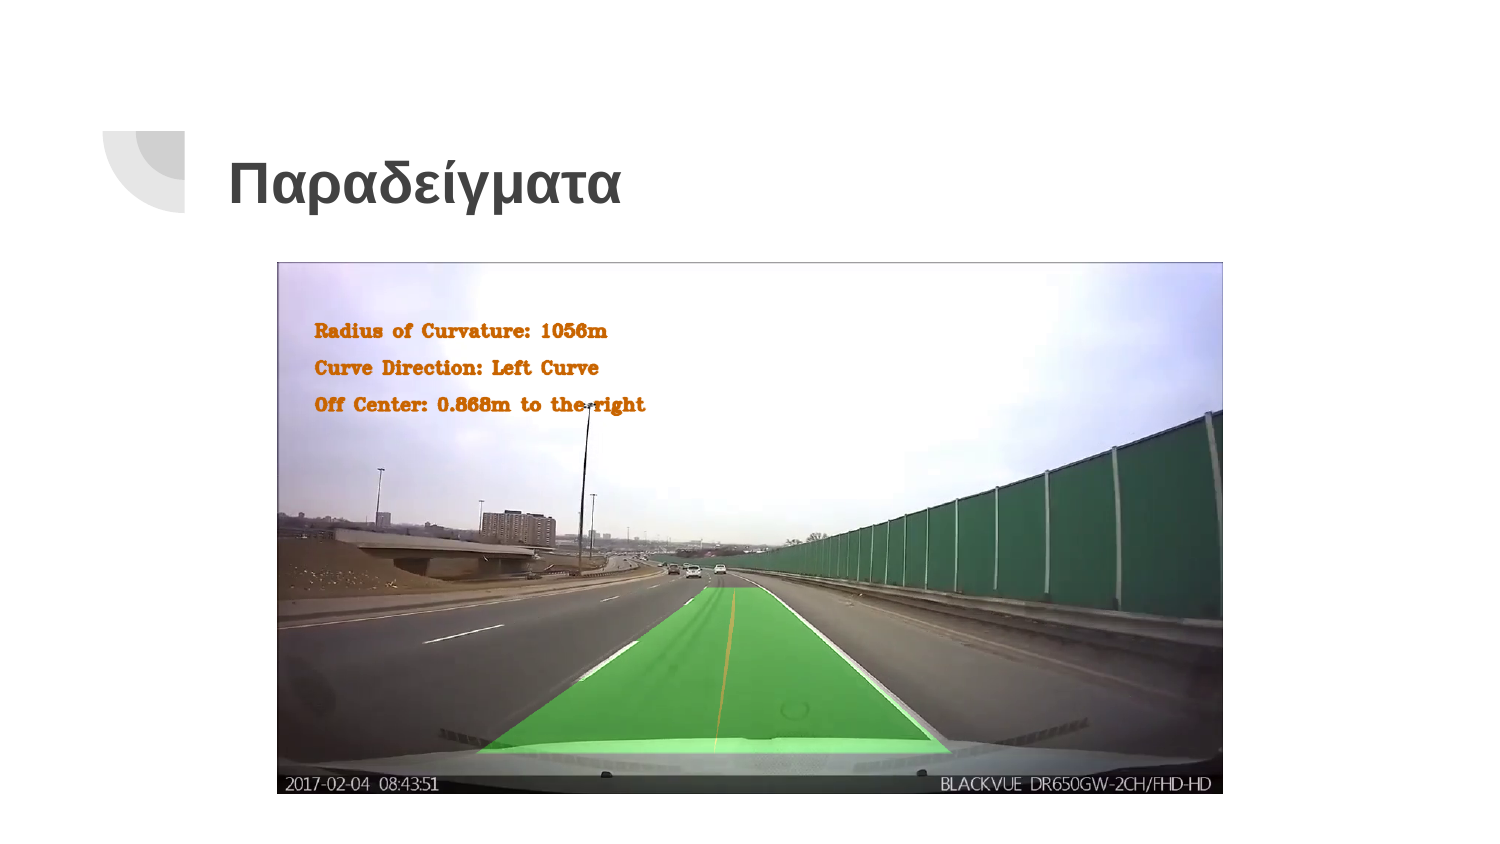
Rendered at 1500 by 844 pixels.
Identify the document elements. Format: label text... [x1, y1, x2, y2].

picture [277, 261, 1223, 794]
title Παραδείγματα [213, 98, 1368, 263]
